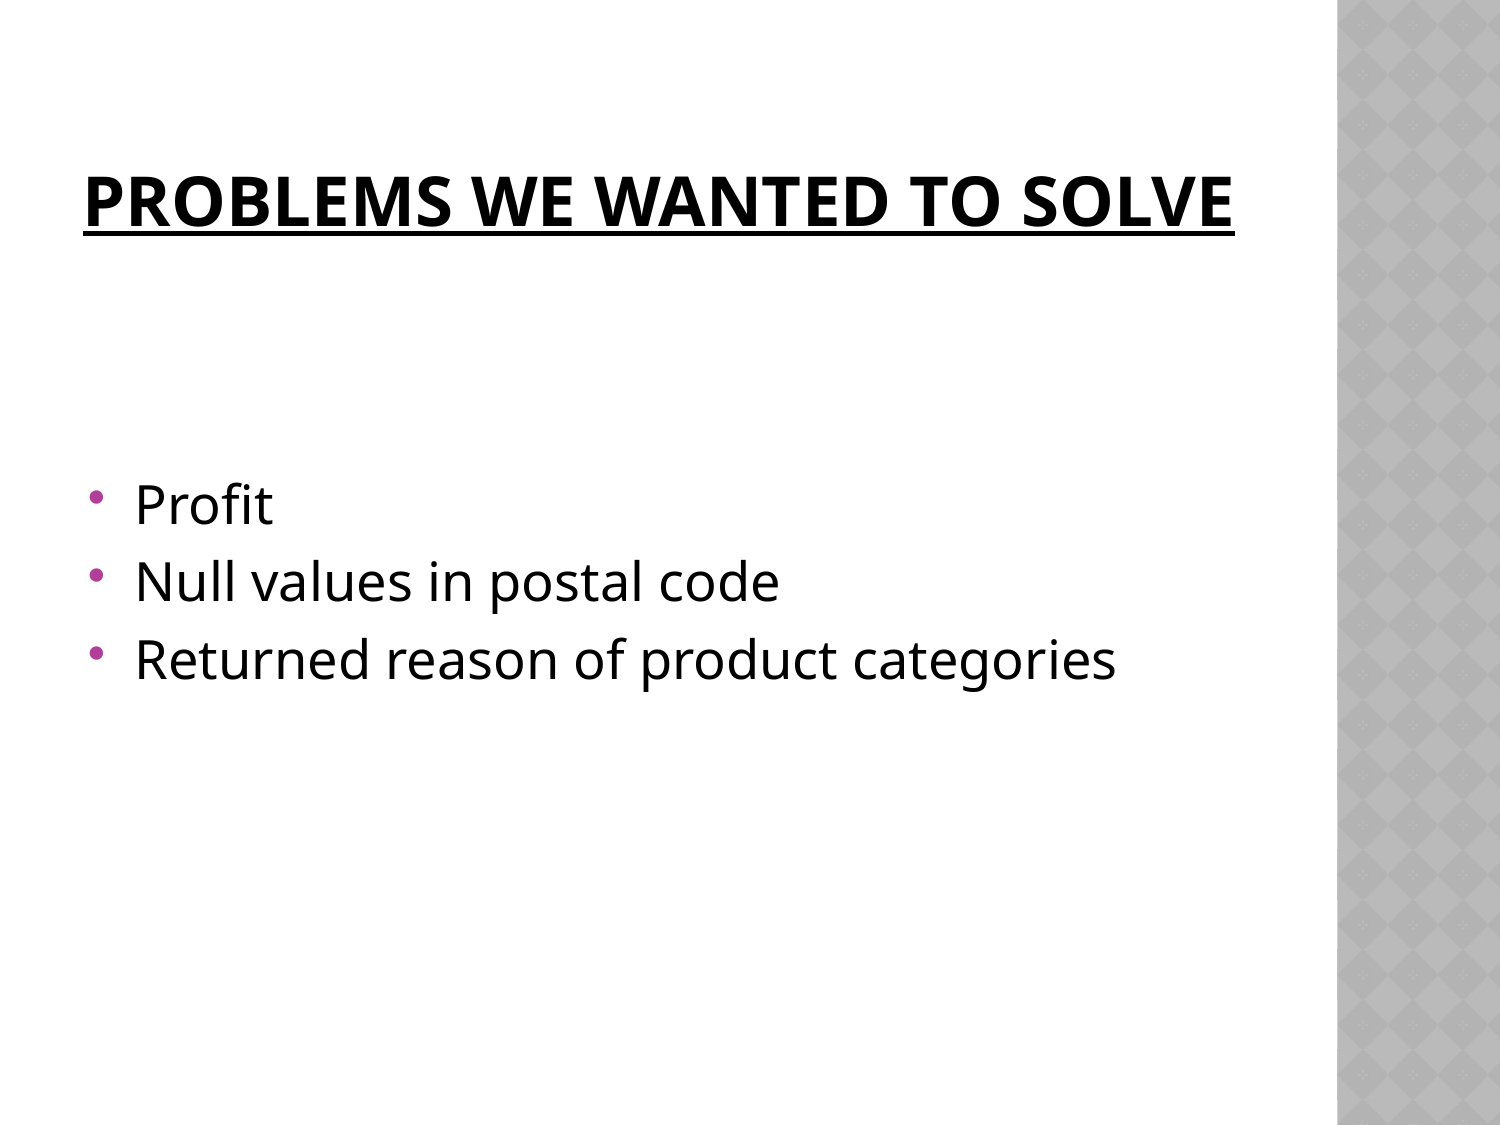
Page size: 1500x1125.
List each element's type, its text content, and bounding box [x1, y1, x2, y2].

list Profit Null values in postal code Returned reason of product categories [75, 462, 1263, 1084]
title Problems we wanted to solve [75, 52, 1263, 240]
